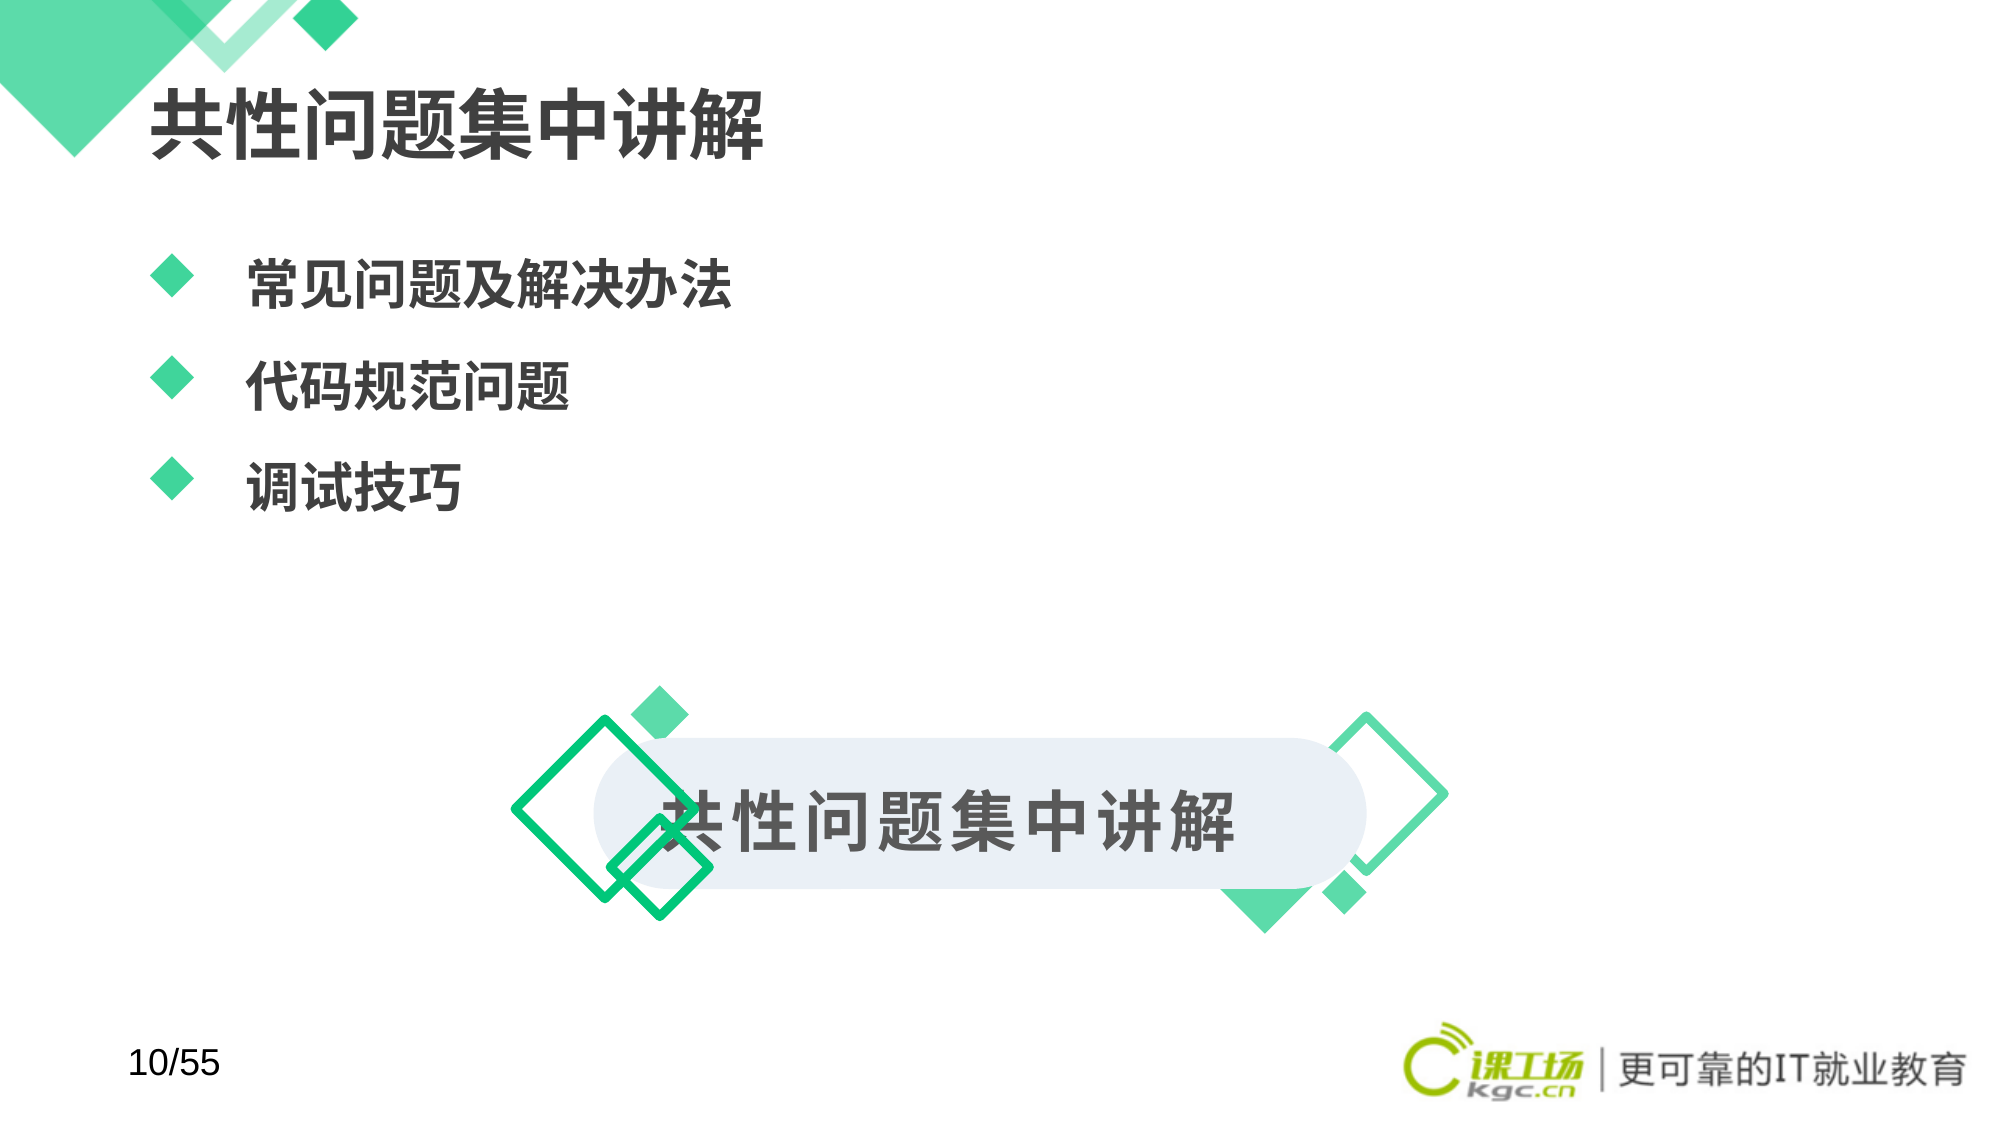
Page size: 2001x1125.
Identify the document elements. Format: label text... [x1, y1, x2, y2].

picture [0, 0, 2000, 1125]
list 常见问题及解决办法 代码规范问题 调试技巧 [126, 214, 1880, 1006]
title 共性问题集中讲解 [129, 45, 1692, 201]
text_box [541, 693, 1422, 912]
